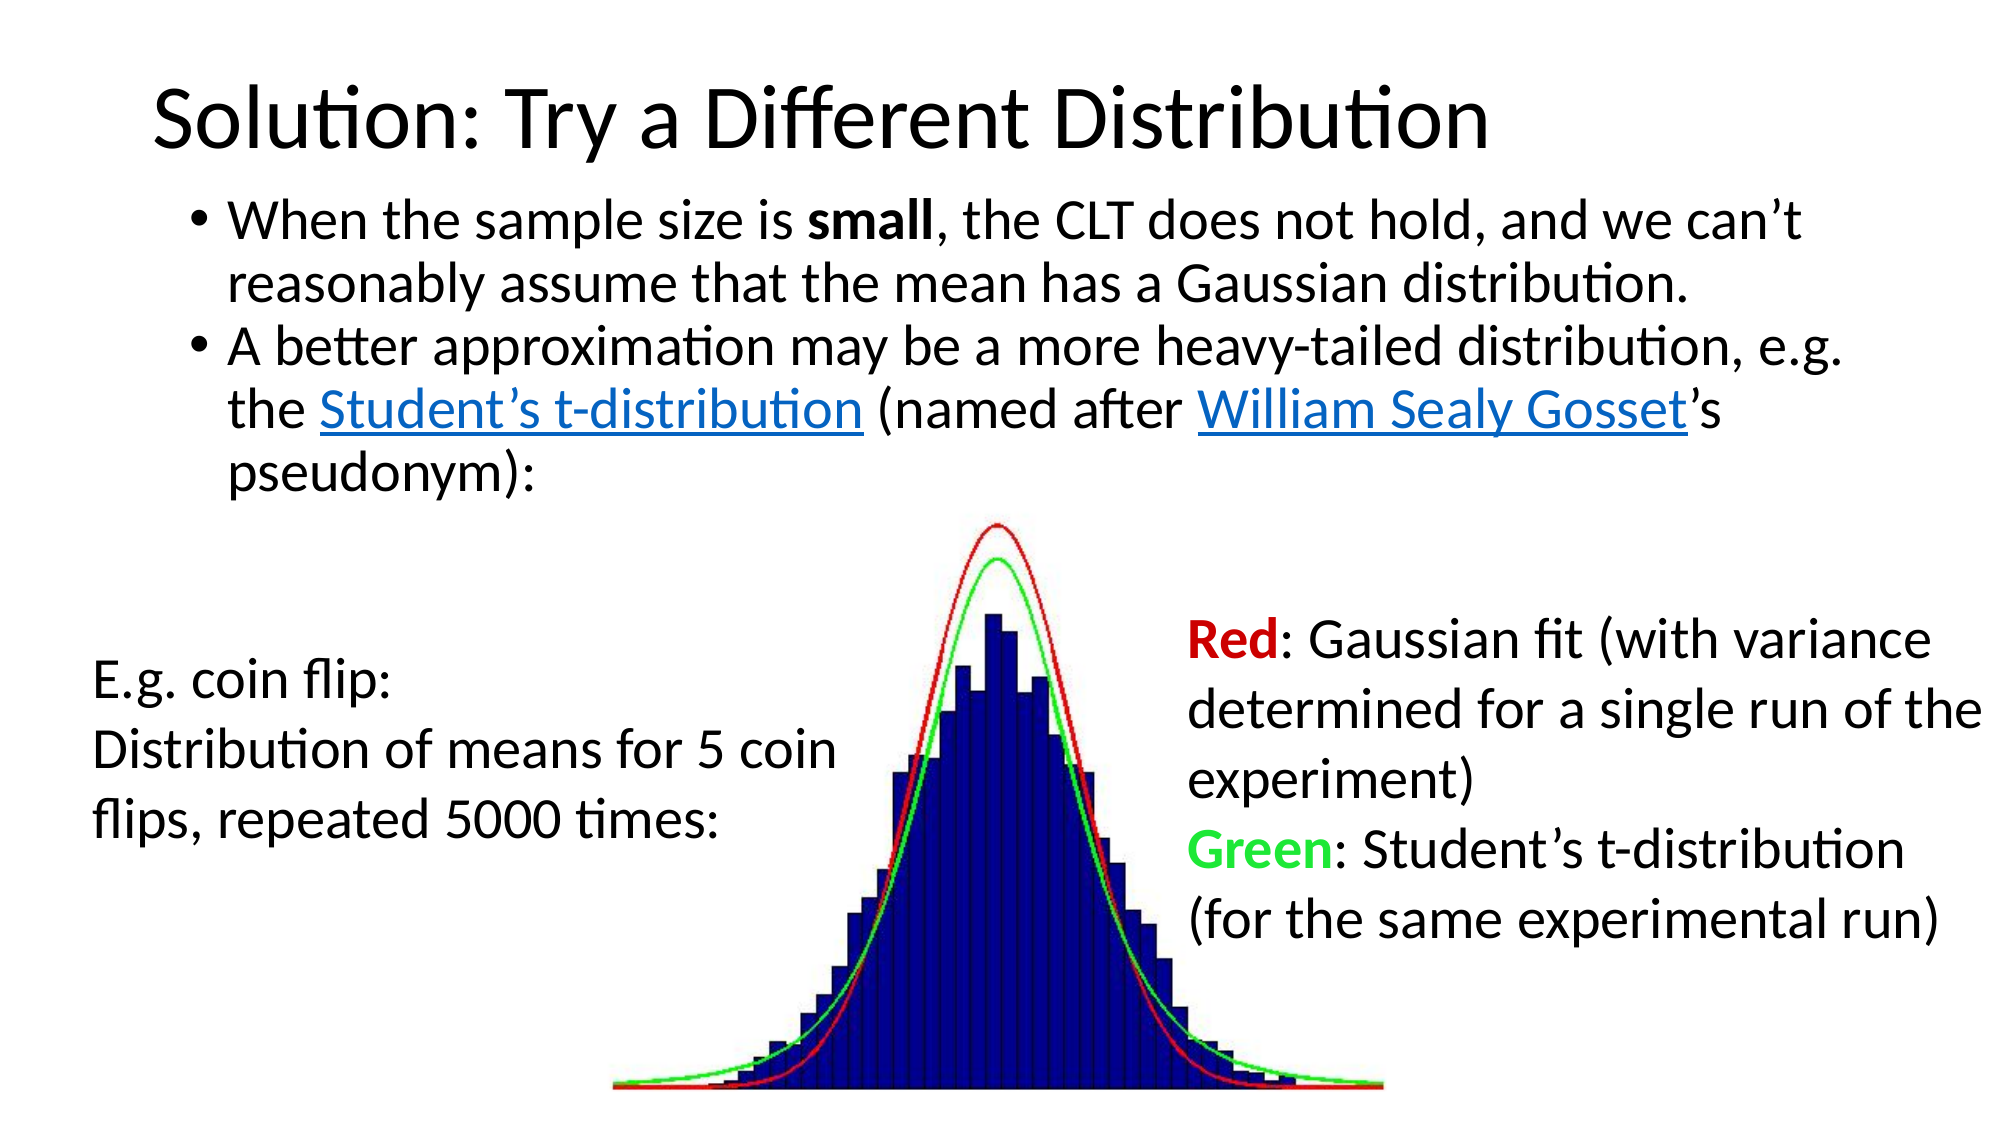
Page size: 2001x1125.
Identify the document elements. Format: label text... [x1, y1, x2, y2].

picture [577, 505, 1423, 1112]
text_box Red: Gaussian fit (with variance determined for a single run of the experiment) Green: Student’s t-distribution (for the same experimental run) [1427, 585, 2000, 1002]
title Solution: Try a Different Distribution [137, 9, 1863, 228]
text_box E.g. coin flip: Distribution of means for 5 coin flips, repeated 5000 times: [77, 625, 572, 995]
list When the sample size is small, the CLT does not hold, and we can’t reasonably assume that the mean has a Gaussian distribution. A better approximation may be a more heavy-tailed distribution, e.g. the Student’s t-distribution (named after William Sealy Gosset’s pseudonym): [137, 228, 1863, 591]
